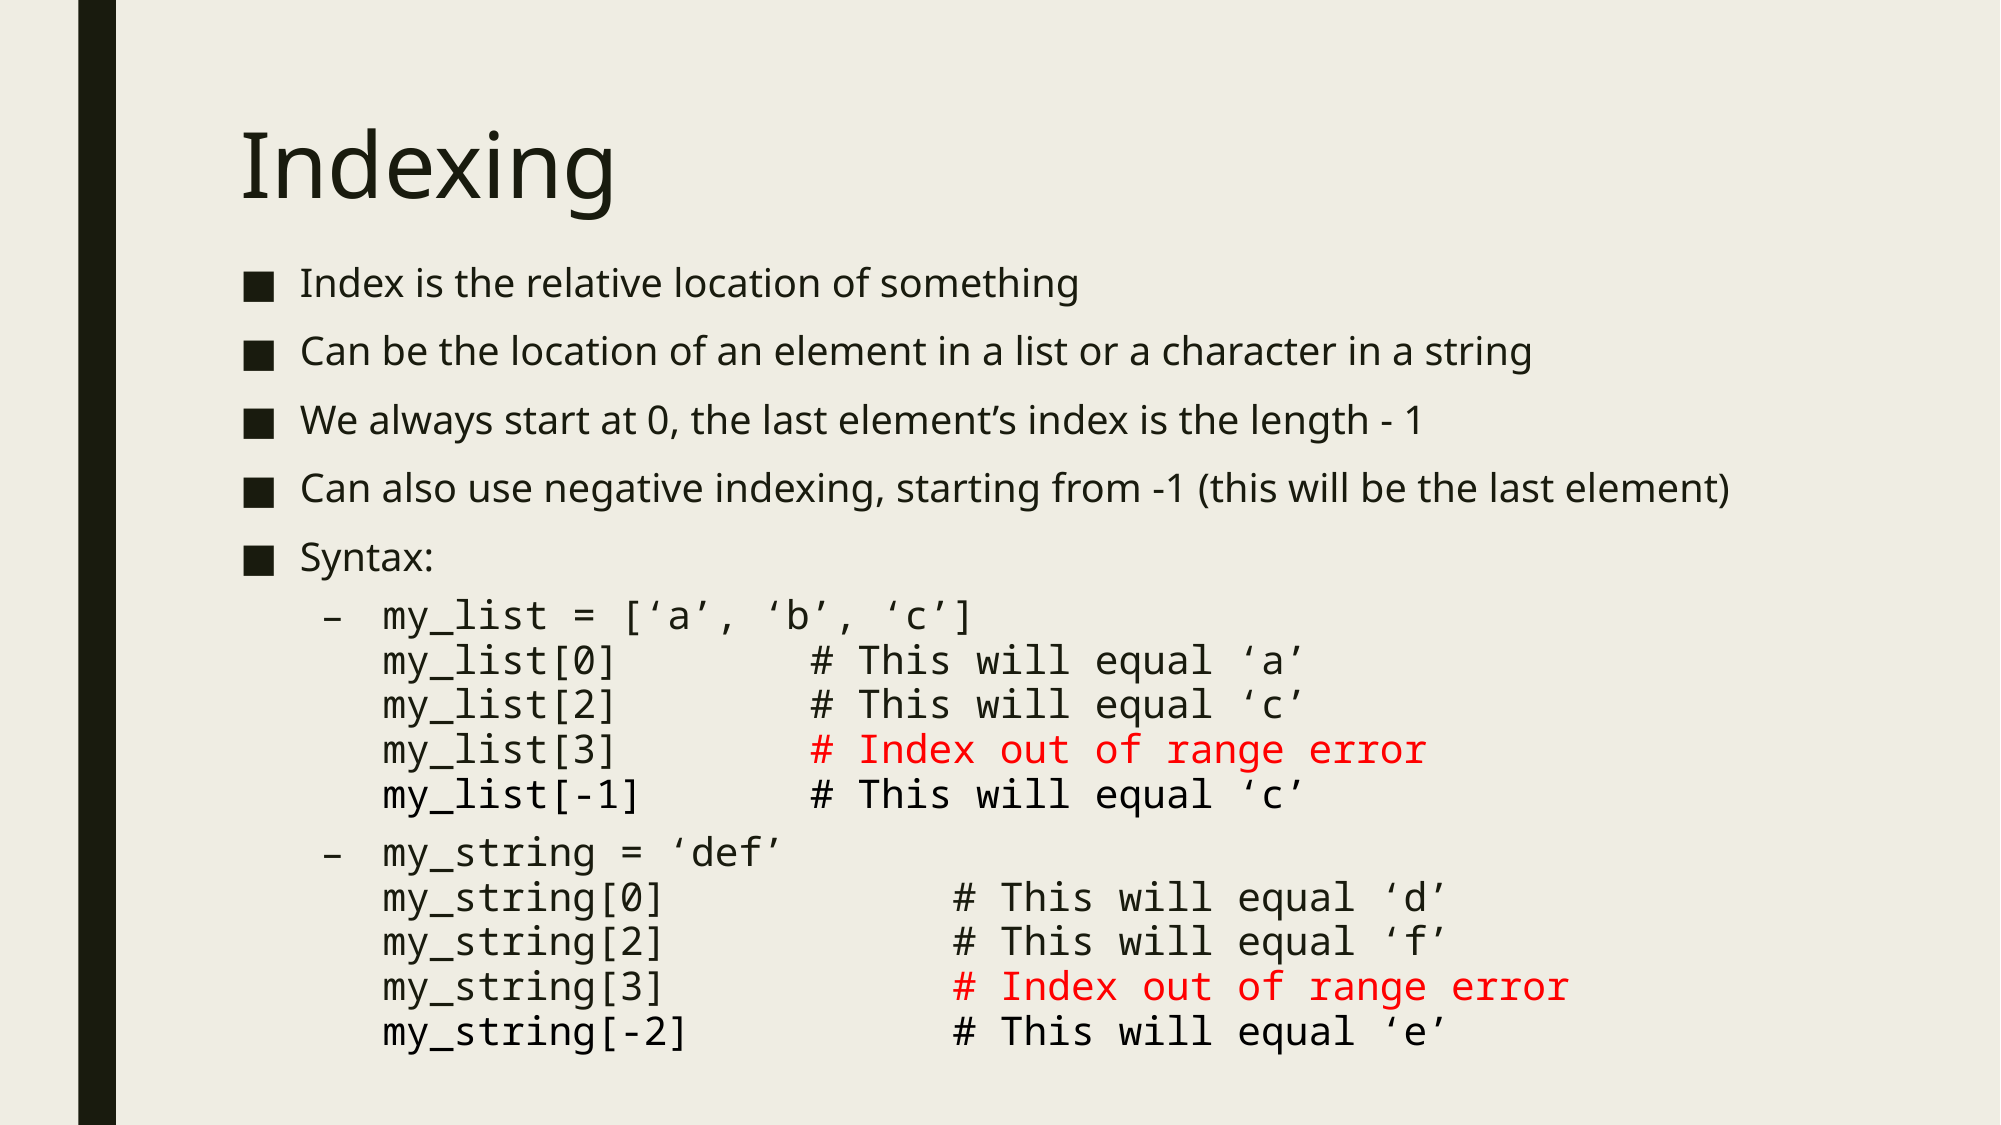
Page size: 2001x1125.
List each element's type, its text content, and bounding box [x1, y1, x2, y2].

title Indexing [225, 112, 1800, 254]
list Index is the relative location of something Can be the location of an element in a list or a character in a string We always start at 0, the last element’s index is the length - 1 Can also use negative indexing, starting from -1 (this will be the last element) Syntax: my_list = [‘a’, ‘b’, ‘c’] my_list[0] # This will equal ‘a’ my_list[2] # This will equal ‘c’ my_list[3] # Index out of range error my_list[-1] # This will equal ‘c’ my_string = ‘def’ my_string[0] # This will equal ‘d’ my_string[2] # This will equal ‘f’ my_string[3] # Index out of range error my_string[-2] # This will equal ‘e’ [225, 254, 1800, 1068]
